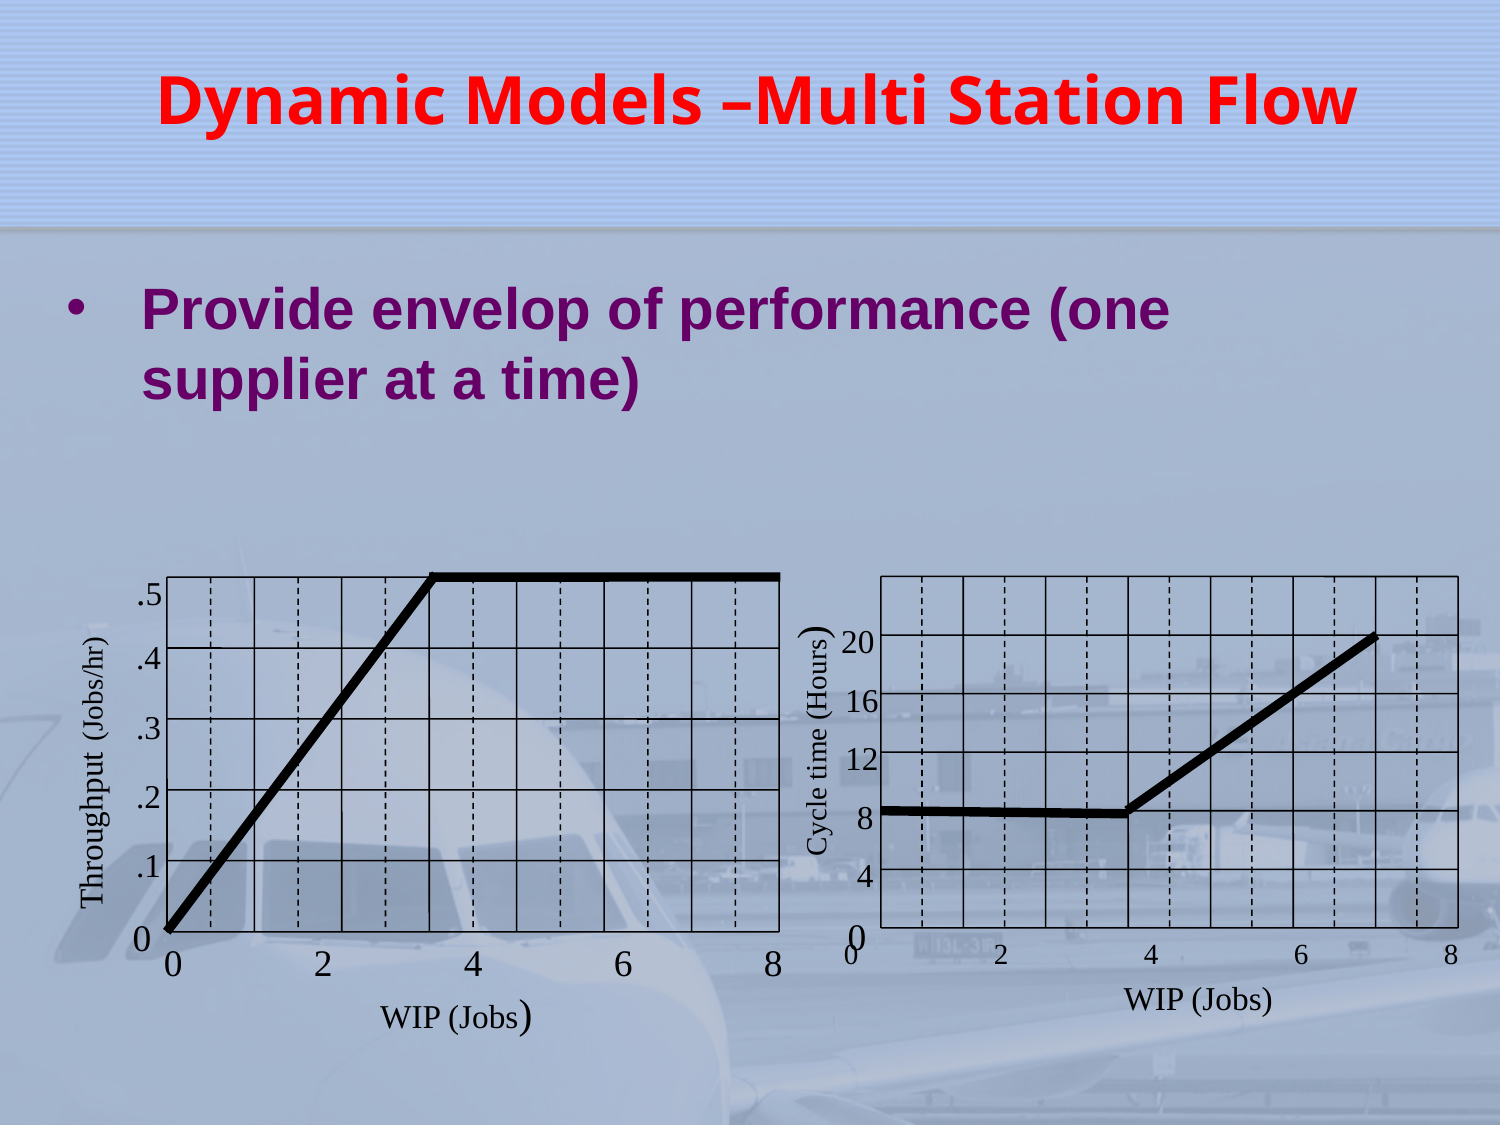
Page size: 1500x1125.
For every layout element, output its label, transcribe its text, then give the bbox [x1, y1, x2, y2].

text_box Dynamic Models –Multi Station Flow [88, 50, 1427, 146]
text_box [53, 560, 797, 1058]
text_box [777, 576, 1459, 1026]
text_box Provide envelop of performance (one supplier at a time) [52, 264, 1403, 419]
